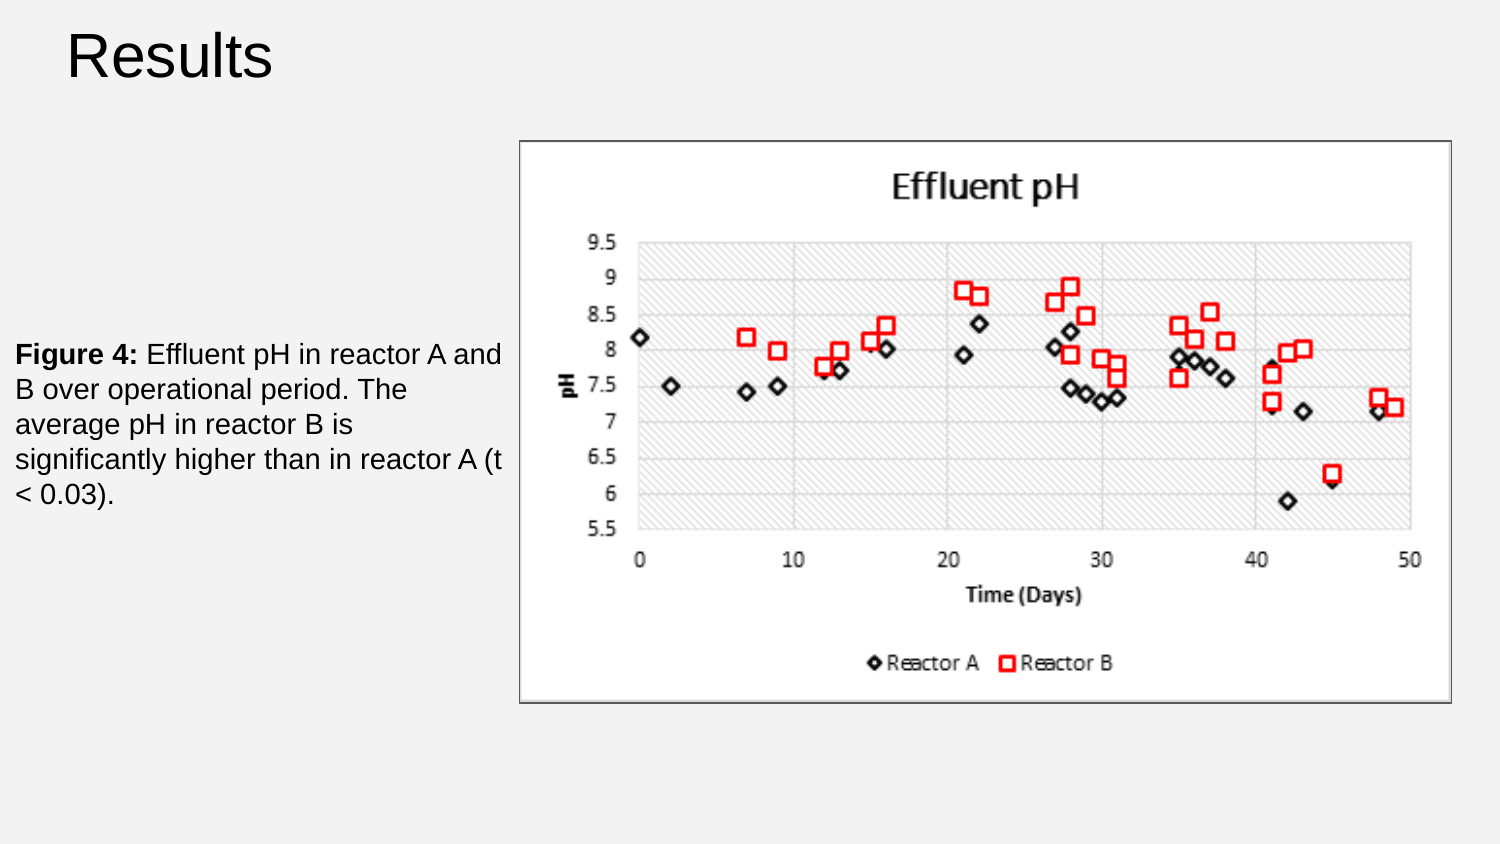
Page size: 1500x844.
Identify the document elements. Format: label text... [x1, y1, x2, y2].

title Results [51, 0, 1449, 94]
picture [519, 141, 1452, 703]
text_box Figure 4: Effluent pH in reactor A and B over operational period. The average pH in reactor B is significantly higher than in reactor A (t < 0.03). [0, 320, 514, 524]
